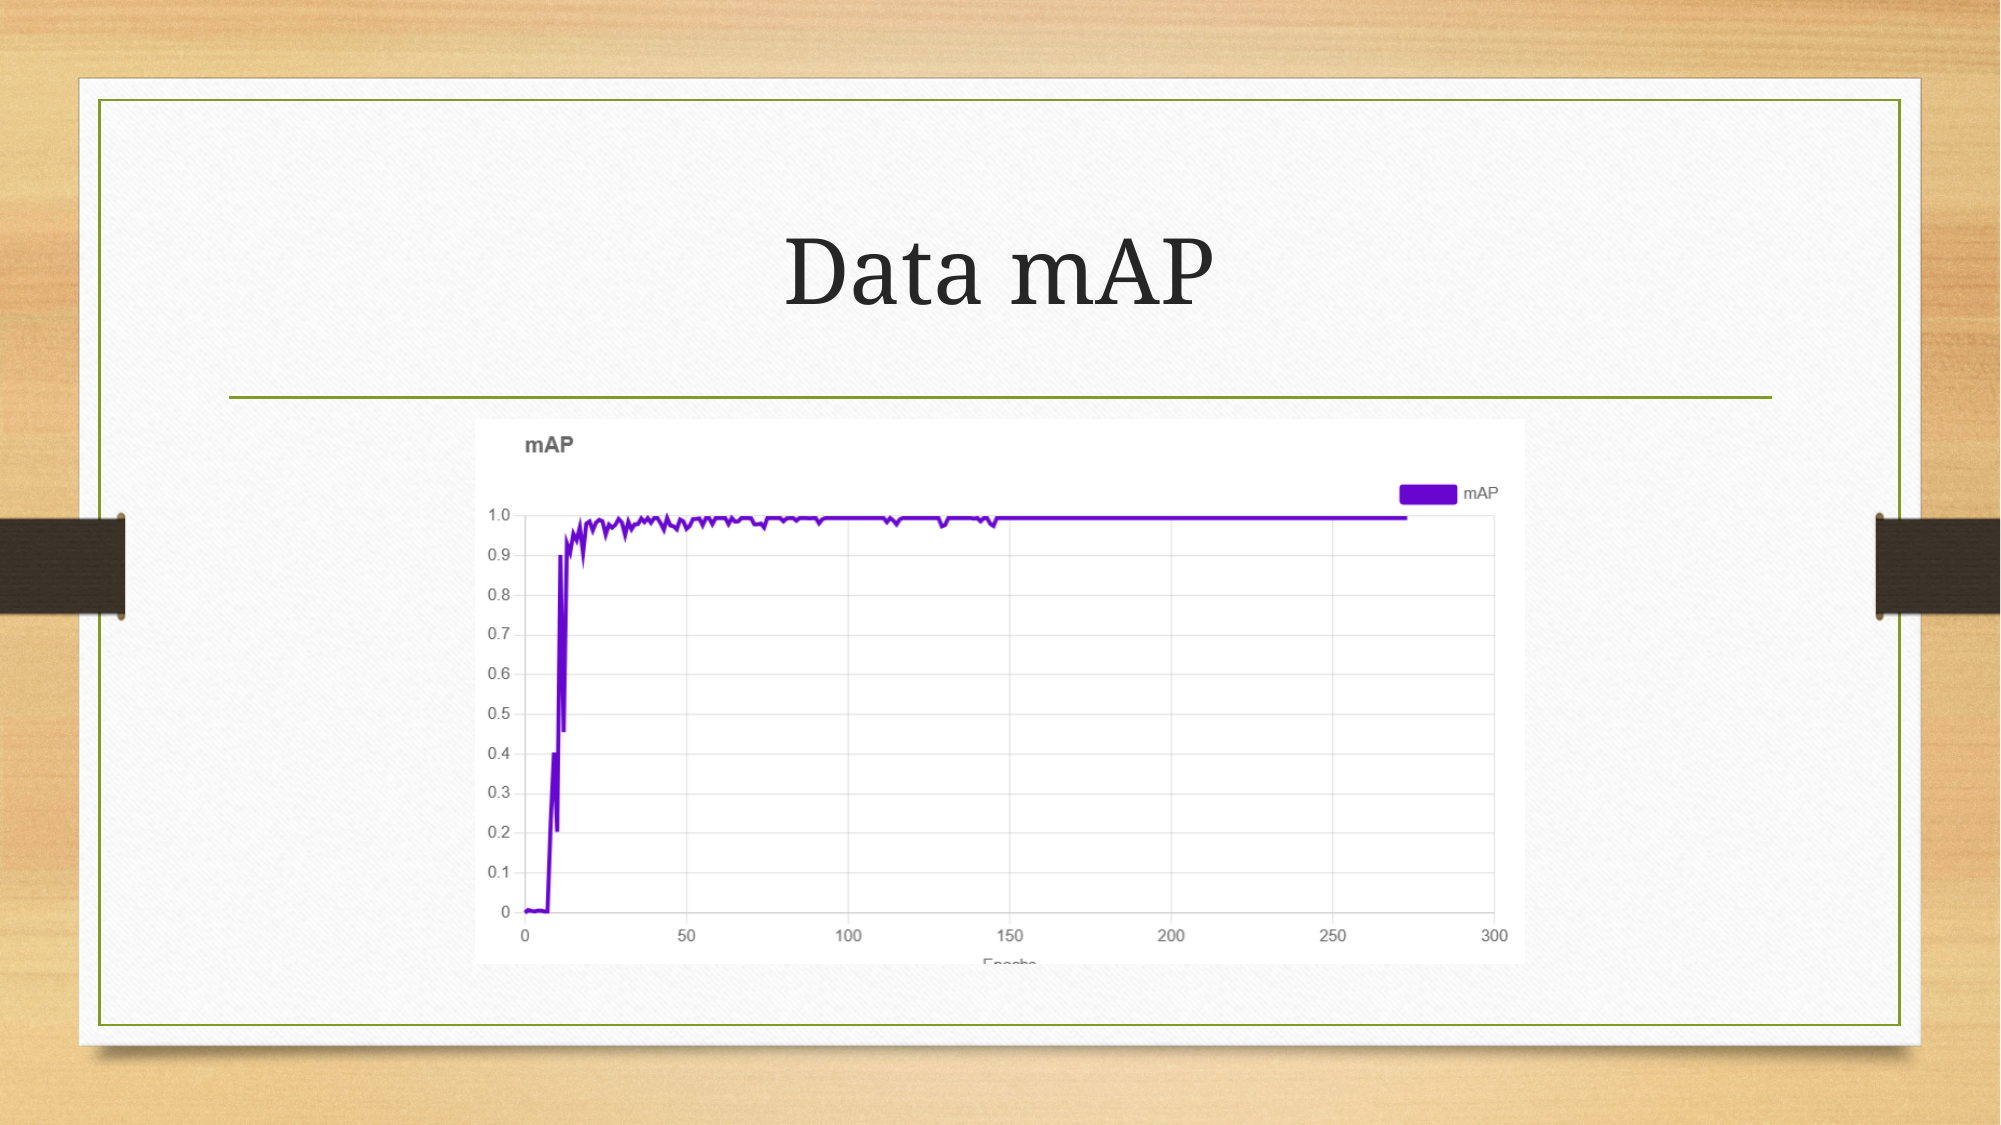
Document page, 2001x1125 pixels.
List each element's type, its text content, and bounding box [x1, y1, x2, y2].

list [474, 419, 1526, 964]
title Data mAP [212, 161, 1788, 375]
picture [0, 0, 2001, 1125]
